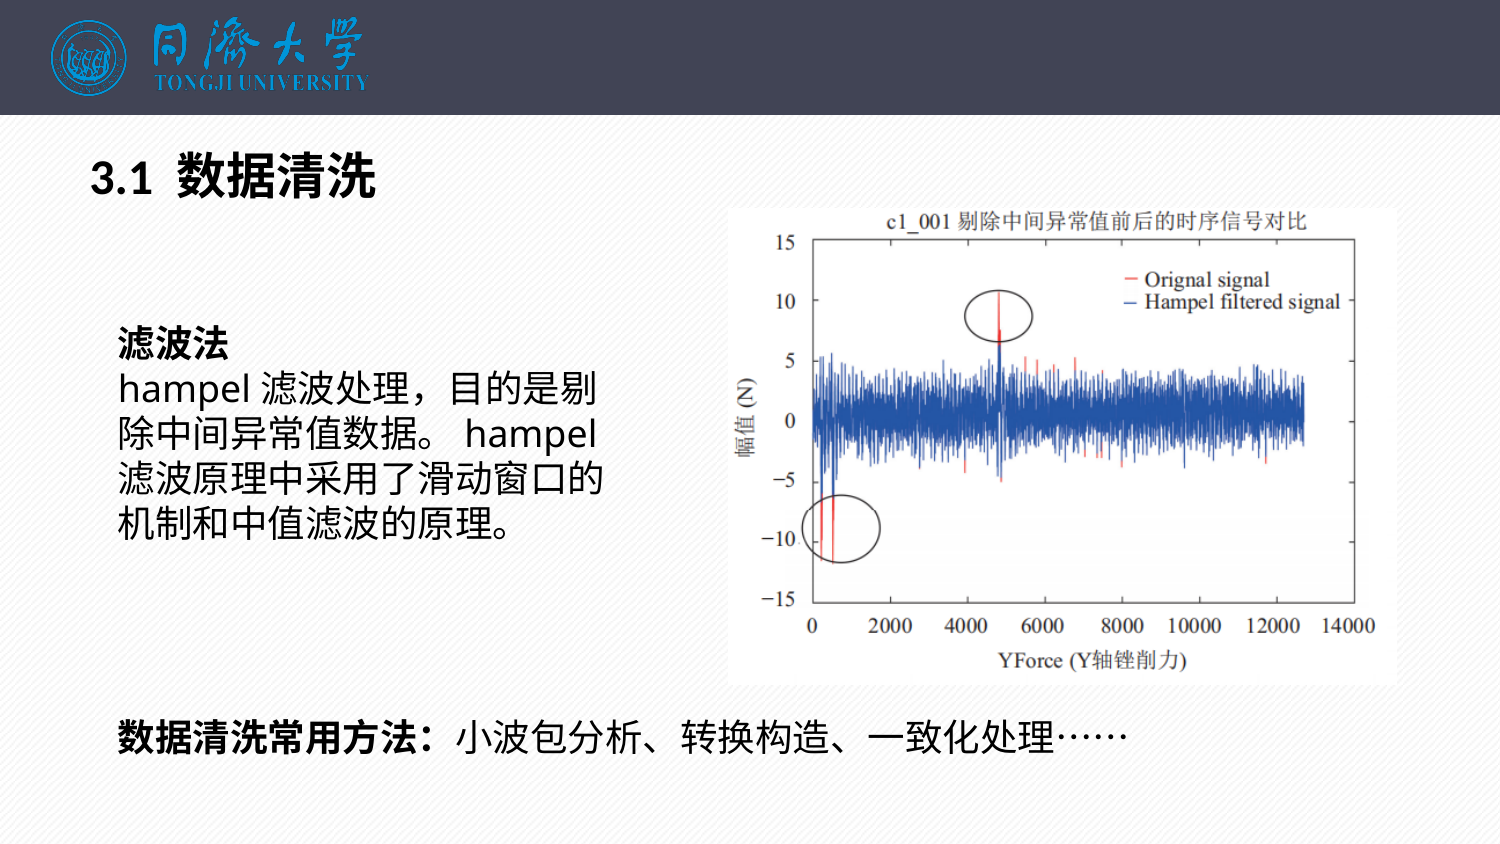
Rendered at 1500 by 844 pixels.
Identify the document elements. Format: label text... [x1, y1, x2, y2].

text_box 3.1 数据清洗 [74, 137, 392, 212]
text_box 数据清洗常用方法：小波包分析、转换构造、一致化处理…… [103, 706, 1221, 767]
text_box 滤波法 hampel滤波处理，目的是剔除中间异常值数据。hampel滤波原理中采用了滑动窗口的机制和中值滤波的原理。 [103, 312, 622, 553]
picture [0, 0, 1500, 844]
